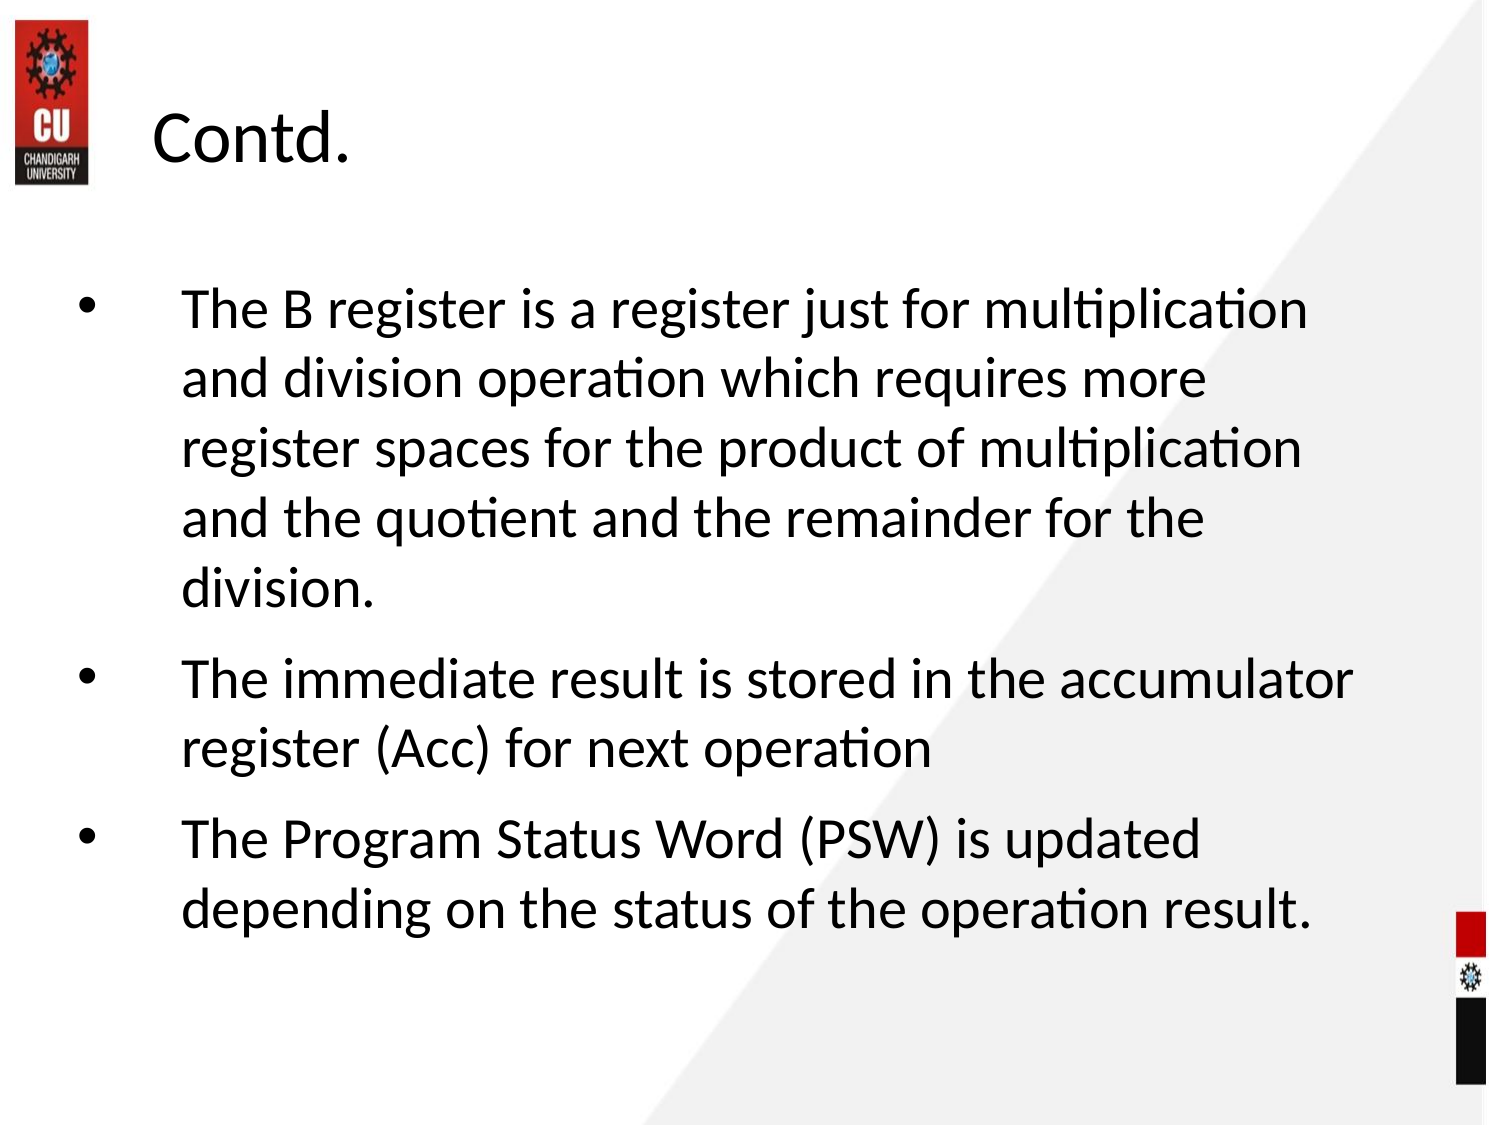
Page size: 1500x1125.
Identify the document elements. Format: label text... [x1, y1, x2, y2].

text_box Contd. [137, 45, 1350, 233]
picture [0, 0, 1500, 1125]
text_box The B register is a register just for multiplication and division operation which requires more register spaces for the product of multiplication and the quotient and the remainder for the division. The immediate result is stored in the accumulator register (Acc) for next operation The Program Status Word (PSW) is updated depending on the status of the operation result. [62, 262, 1388, 1005]
